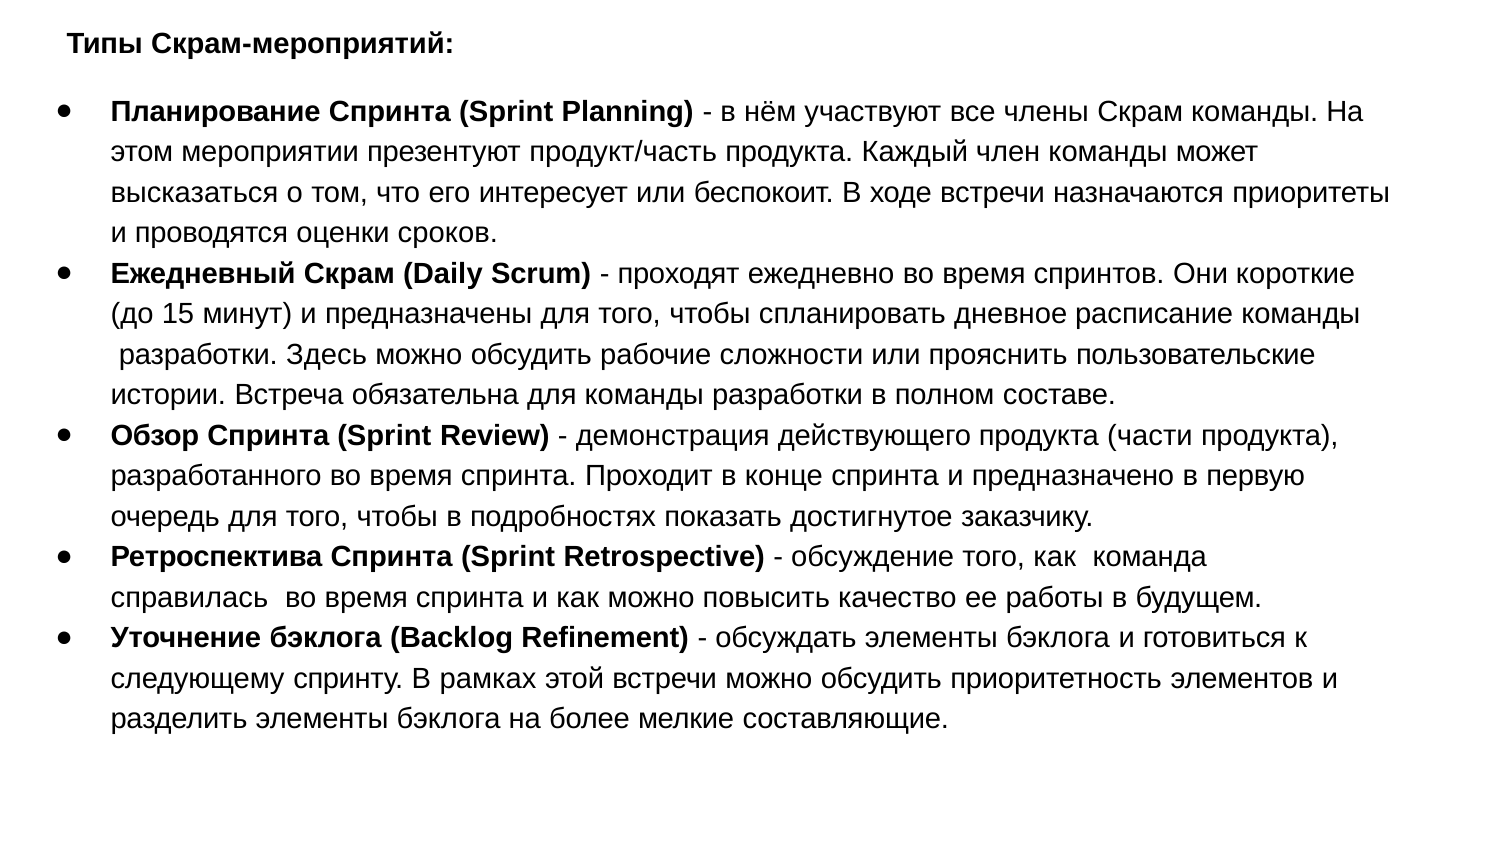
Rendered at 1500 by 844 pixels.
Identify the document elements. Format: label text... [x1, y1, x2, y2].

title Типы Скрам-мероприятий: [64, 21, 459, 84]
list Планирование Спринта (Sprint Planning) - в нём участвуют все члены Скрам команды. На этом мероприятии презентуют продукт/часть продукта. Каждый член команды может высказаться о том, что его интересует или беспокоит. В ходе встречи назначаются приоритеты и проводятся оценки сроков. Ежедневный Скрам (Daily Scrum) - проходят ежедневно во время спринтов. Они короткие (до 15 минут) и предназначены для того, чтобы спланировать дневное расписание команды разработки. Здесь можно обсудить рабочие сложности или прояснить пользовательские истории. Встреча обязательна для команды разработки в полном составе. Обзор Спринта (Sprint Review) - демонстрация действующего продукта (части продукта), разработанного во время спринта. Проходит в конце спринта и предназначено в первую очередь для того, чтобы в подробностях показать достигнутое заказчику. Ретроспектива Спринта (Sprint Retrospective) - обсуждение того, как команда справилась во время спринта и как можно повысить качество ее работы в будущем. Уточнение бэклога (Backlog Refinement) - обсуждать элементы бэклога и готовиться к следующему спринту. В рамках этой встречи можно обсудить приоритетность элементов и разделить элементы бэклога на более мелкие составляющие. [37, 84, 1404, 776]
